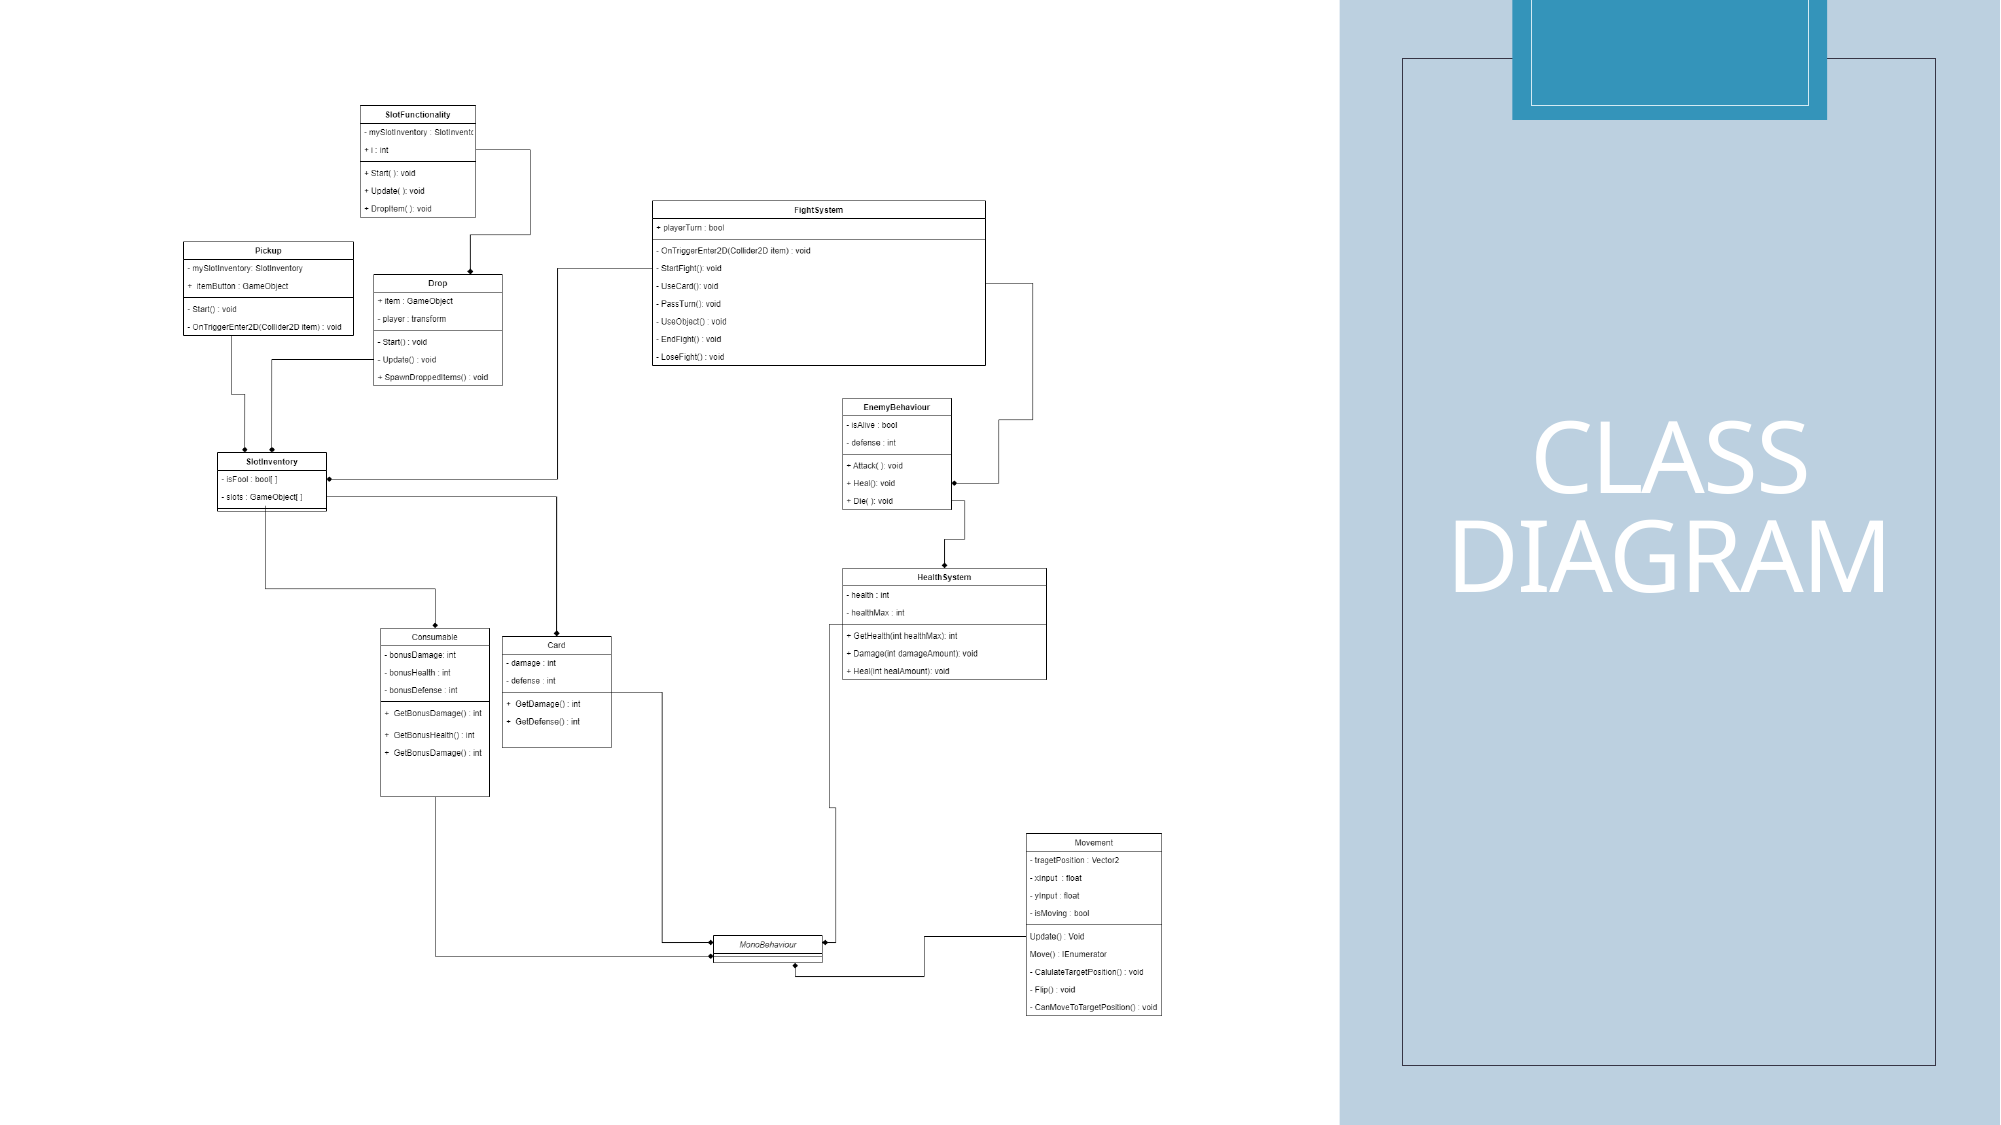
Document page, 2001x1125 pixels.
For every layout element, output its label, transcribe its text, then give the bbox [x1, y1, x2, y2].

picture [183, 105, 1162, 1018]
title Class diagram [1404, 255, 1936, 771]
text_box [1511, 0, 1828, 121]
text_box [1401, 58, 1937, 1067]
text_box [0, 0, 1341, 1125]
text_box [1341, 0, 2000, 1125]
